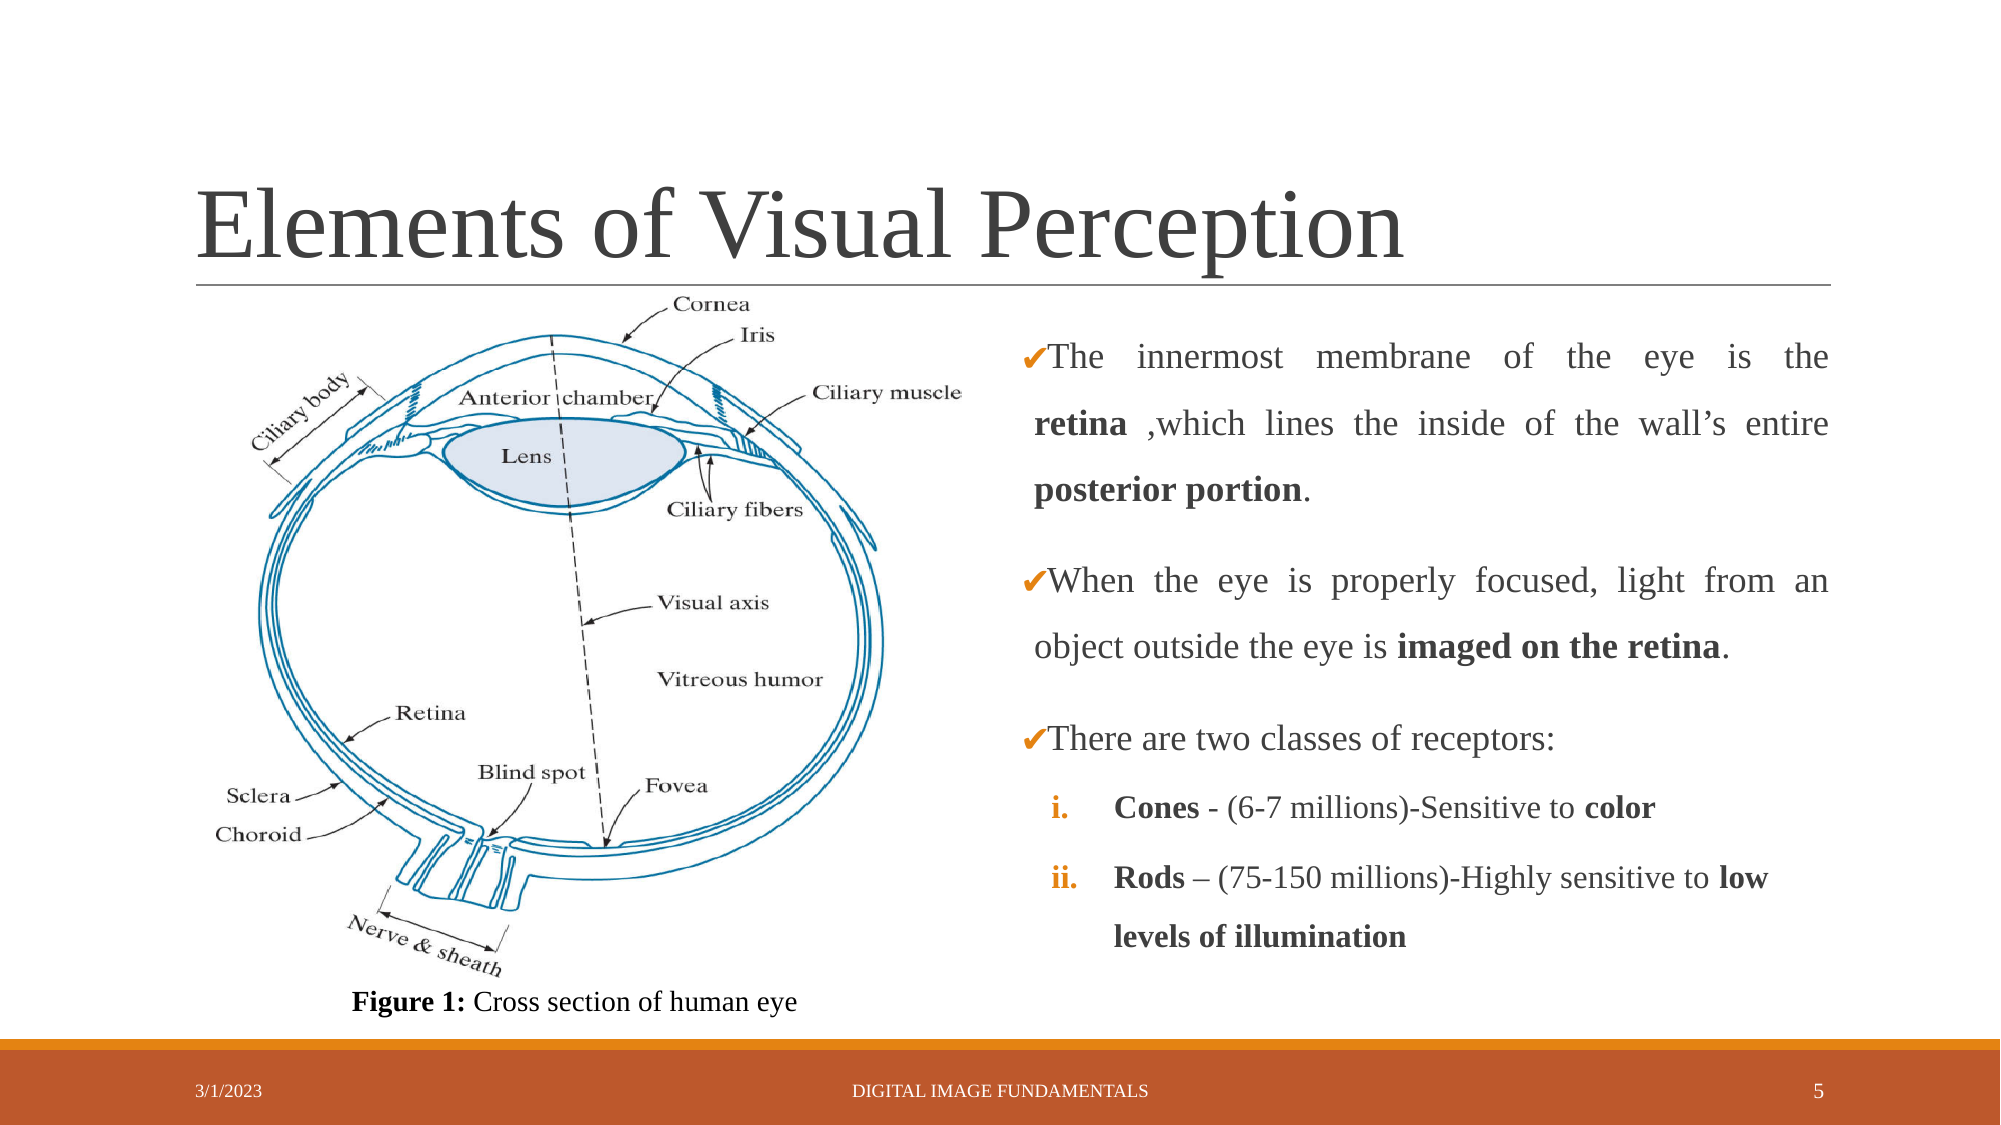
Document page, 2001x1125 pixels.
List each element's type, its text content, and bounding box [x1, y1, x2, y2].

slide_number ‹#› [1624, 1059, 1840, 1120]
text_box Figure 1: Cross section of human eye [235, 990, 915, 1025]
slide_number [180, 1059, 586, 1120]
footer DIGITAL IMAGE FUNDAMENTALS [604, 1059, 1396, 1120]
picture [169, 291, 981, 983]
list The innermost membrane of the eye is the retina ,which lines the inside of the wall’s entire posterior portion. When the eye is properly focused, light from an object outside the eye is imaged on the retina. There are two classes of receptors: Cones - (6-7 millions)-Sensitive to color Rods – (75-150 millions)-Highly sensitive to low levels of illumination [1020, 302, 1830, 963]
title Elements of Visual Perception [180, 47, 1830, 285]
